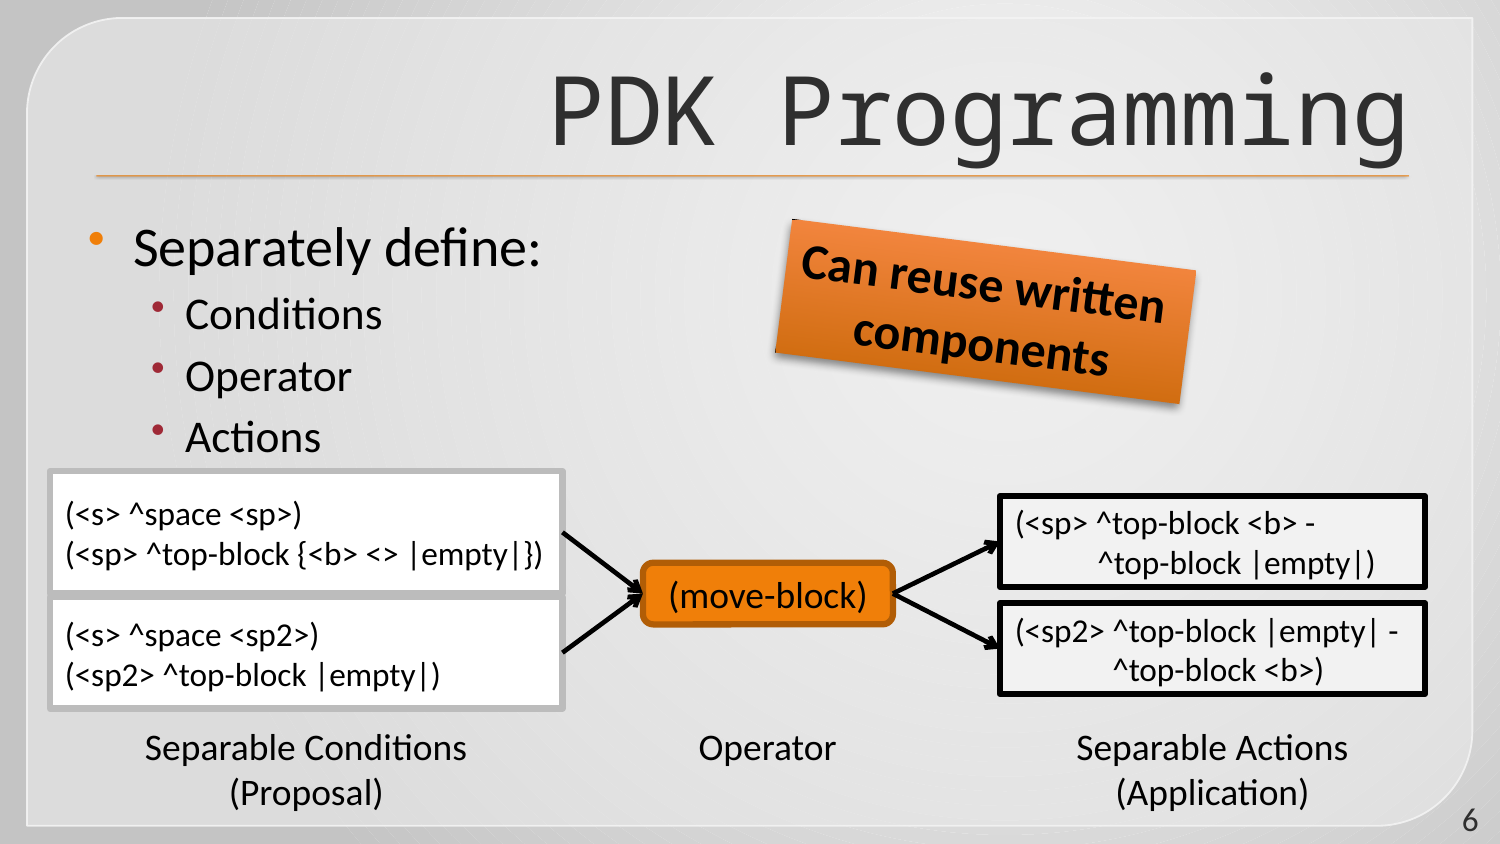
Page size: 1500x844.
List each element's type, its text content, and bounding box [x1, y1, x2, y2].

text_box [892, 593, 1001, 649]
list Separately define: Conditions Operator Actions [75, 202, 1425, 472]
text_box Separable Conditions (Proposal) [130, 715, 483, 821]
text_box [562, 593, 644, 653]
text_box (move-block) [649, 559, 886, 628]
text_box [892, 541, 1001, 593]
text_box Separable Actions (Application) [1061, 715, 1364, 821]
text_box (<s> ^space <sp>) (<sp> ^top-block {<b> <> |empty|}) [47, 468, 566, 594]
text_box (<sp2> ^top-block |empty| - ^top-block <b>) [997, 600, 1428, 697]
text_box Can reuse written components [775, 218, 1197, 405]
text_box (<sp> ^top-block <b> - ^top-block |empty|) [997, 493, 1428, 590]
text_box (<s> ^space <sp2>) (<sp2> ^top-block |empty|) [47, 594, 566, 712]
slide_number 6 [1417, 801, 1494, 836]
text_box Operator [683, 715, 852, 776]
title PDK Programming [75, 31, 1425, 172]
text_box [562, 532, 644, 593]
